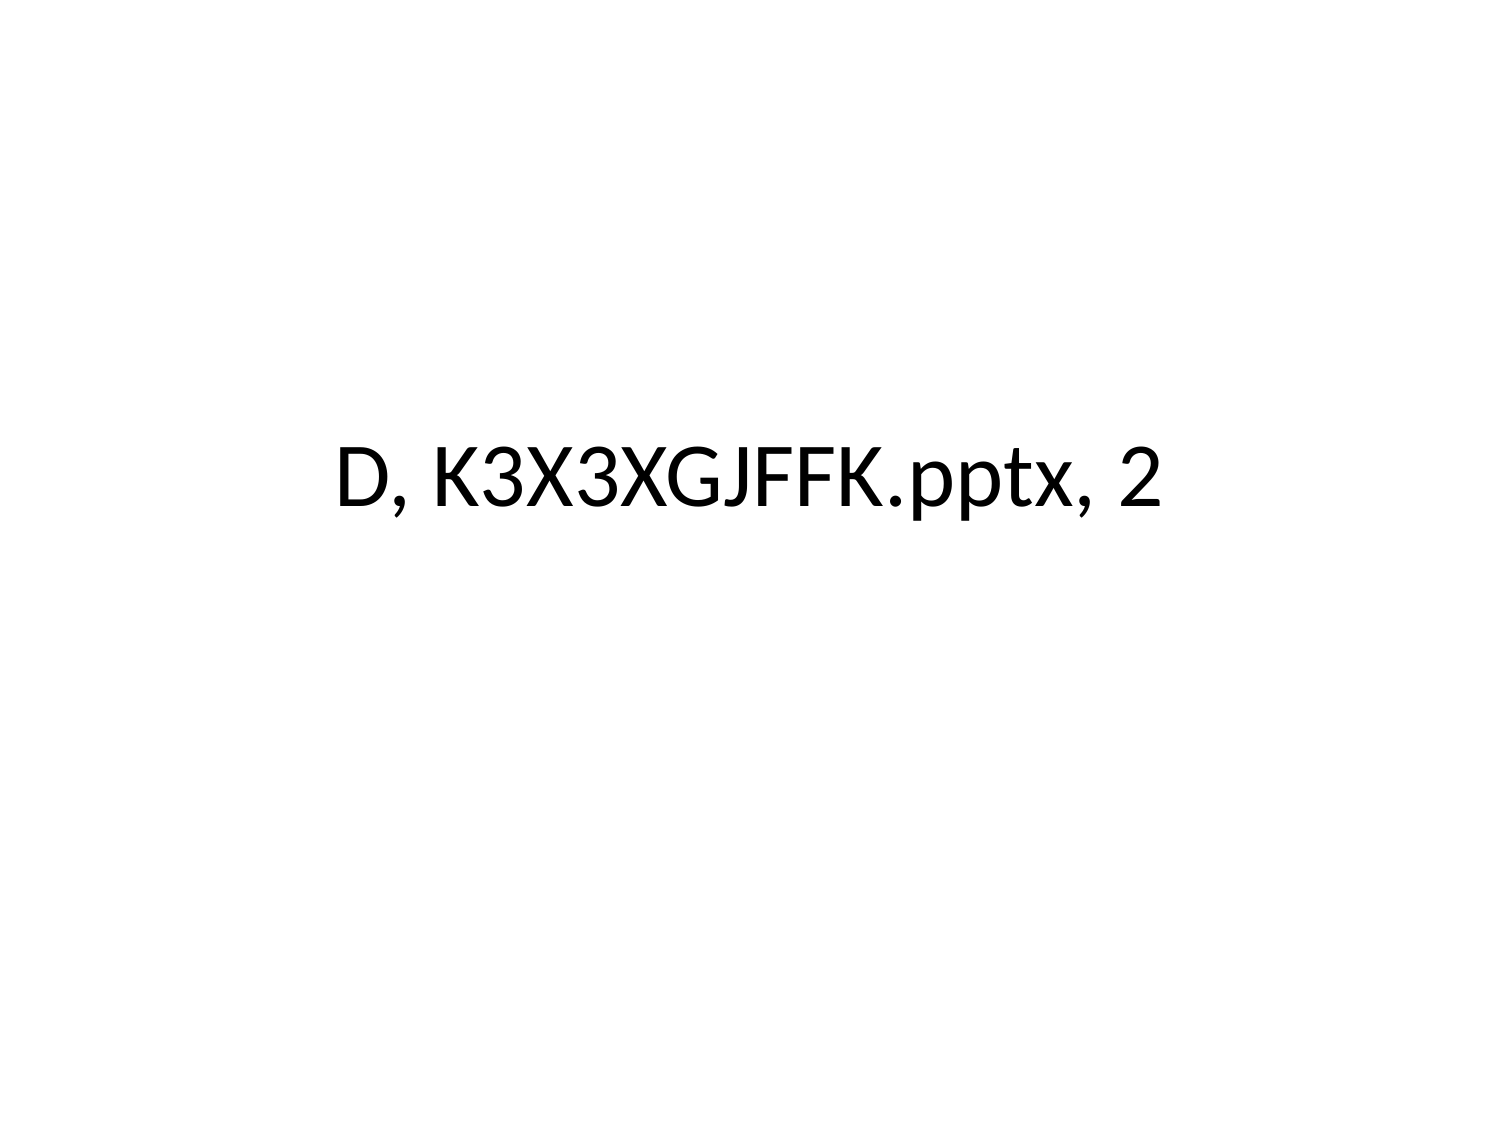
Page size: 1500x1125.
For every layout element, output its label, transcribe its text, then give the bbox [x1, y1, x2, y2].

title D, K3X3XGJFFK.pptx, 2 [112, 349, 1388, 591]
